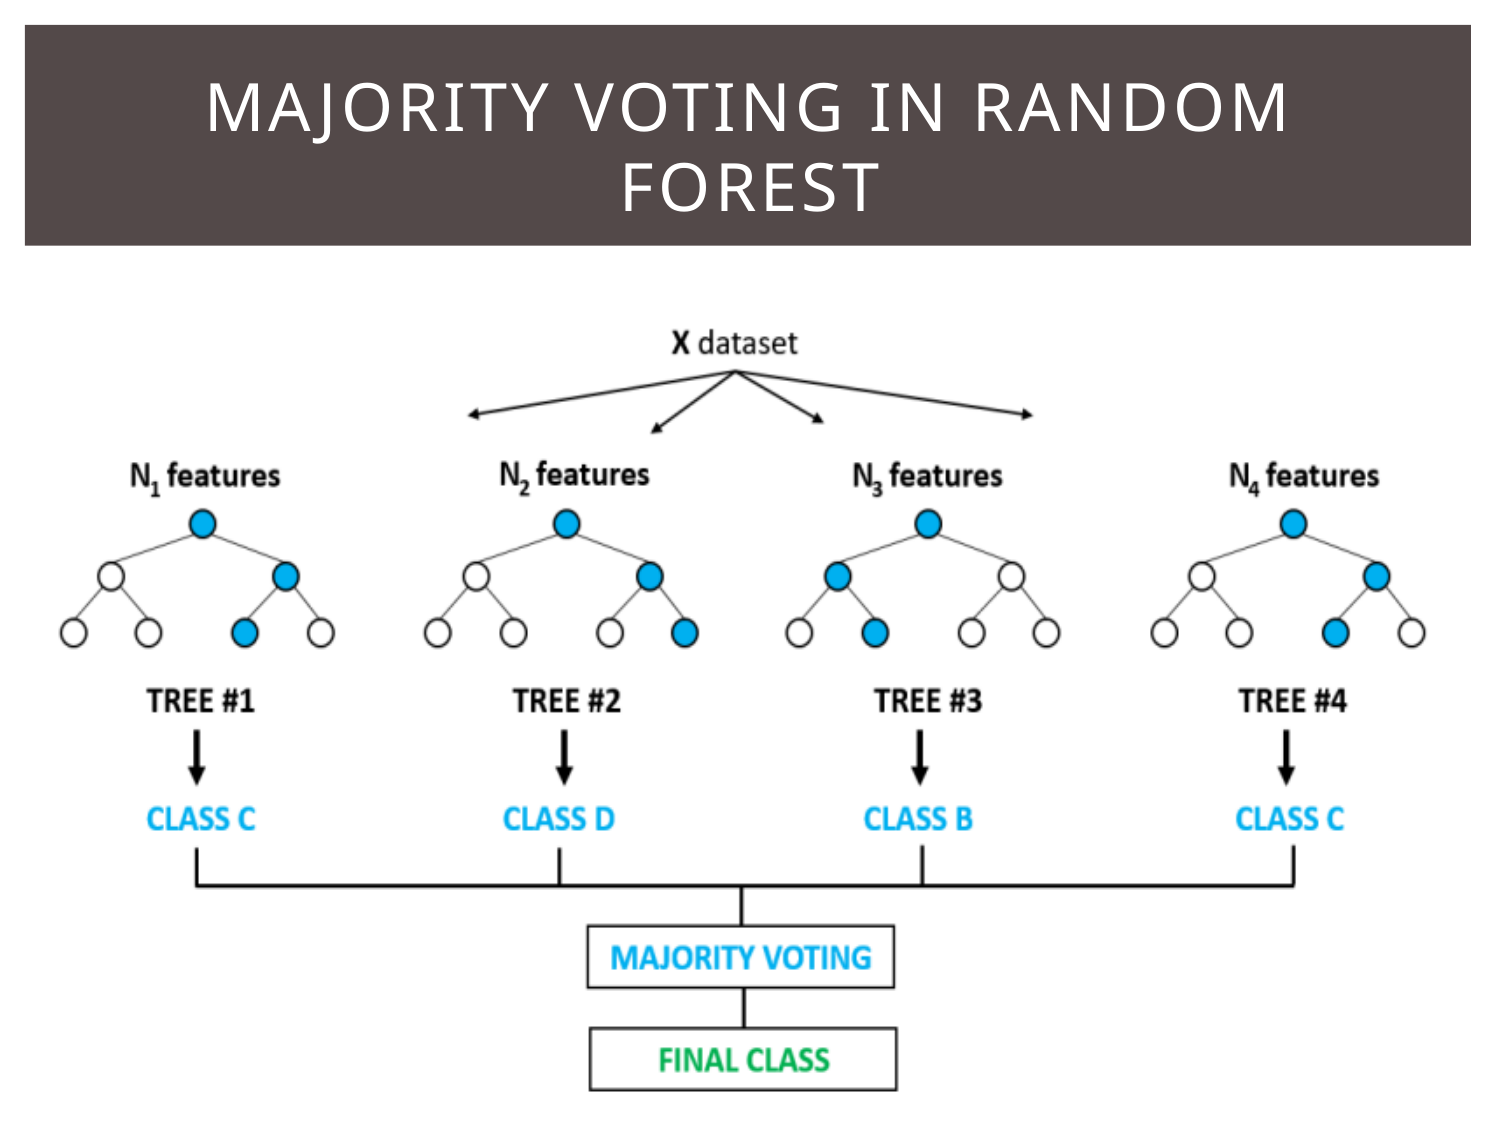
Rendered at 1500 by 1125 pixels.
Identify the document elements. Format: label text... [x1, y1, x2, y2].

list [24, 259, 1478, 1112]
title Majority Voting in Random Forest [62, 58, 1438, 232]
